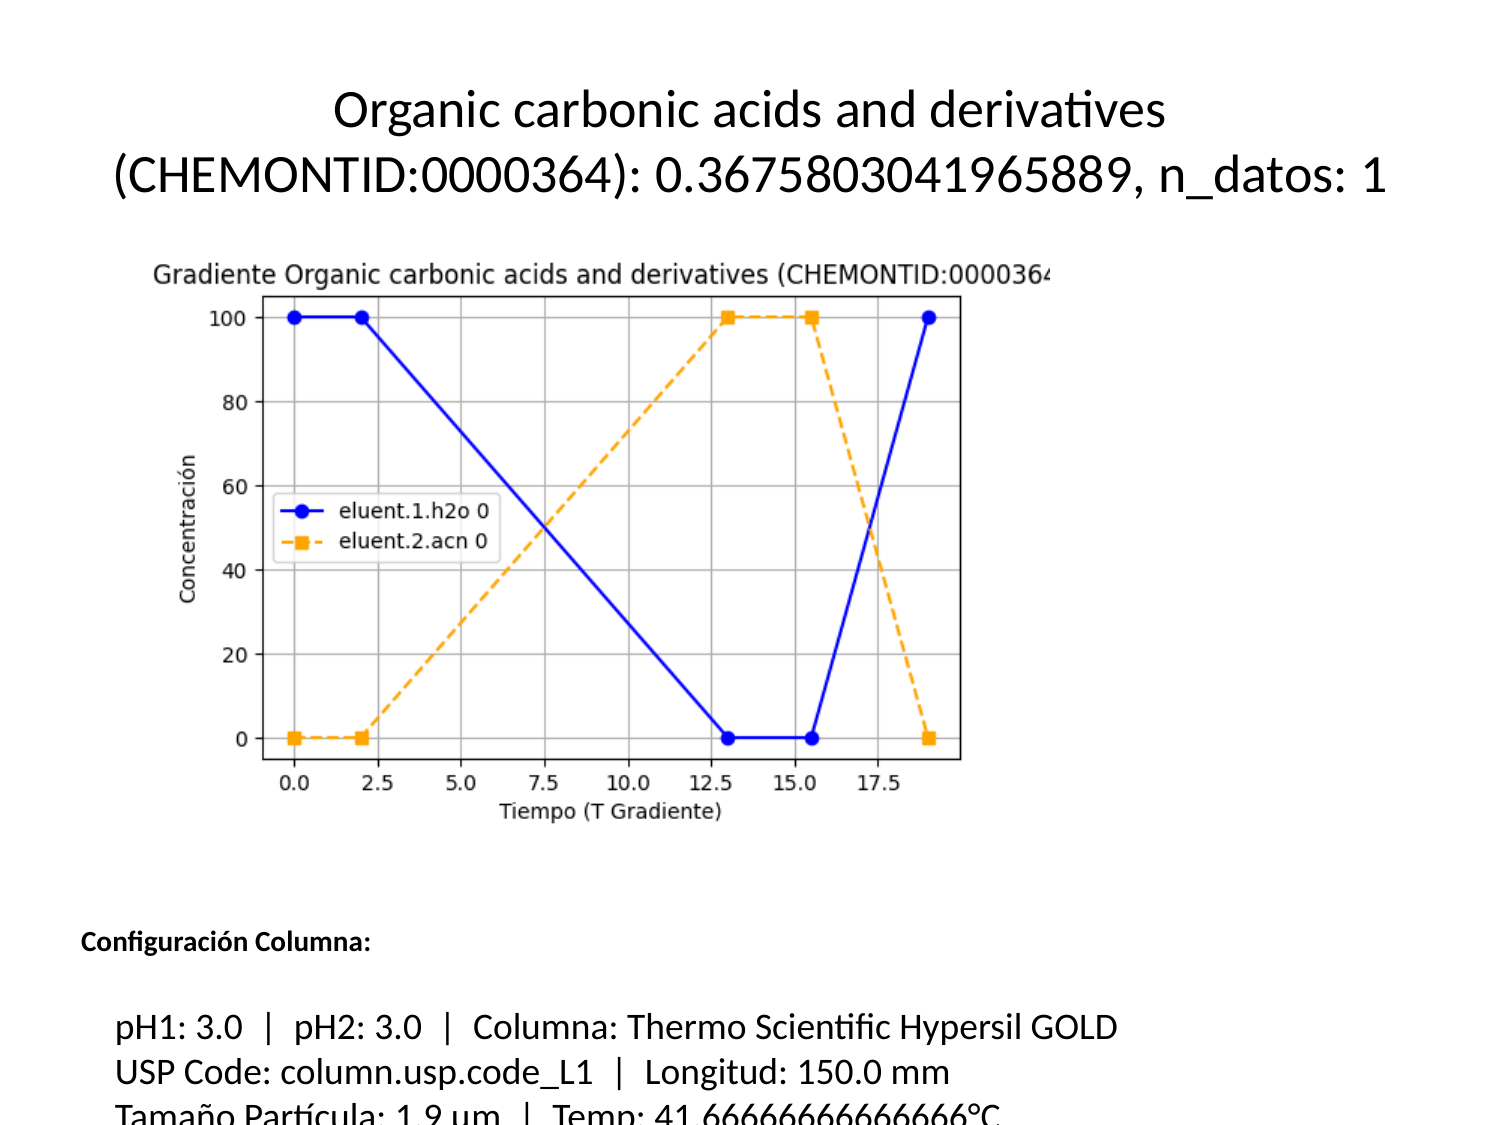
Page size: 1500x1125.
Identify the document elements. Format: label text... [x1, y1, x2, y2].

text_box Configuración Columna: pH1: 3.0 | pH2: 3.0 | Columna: Thermo Scientific Hypersil GOLD USP Code: column.usp.code_L1 | Longitud: 150.0 mm Tamaño Partícula: 1.9 µm | Temp: 41.66666666666666°C Flujo: 0.5 mL/min | T0: 0.6615 min [66, 869, 1134, 1125]
picture [149, 224, 1051, 826]
title Organic carbonic acids and derivatives (CHEMONTID:0000364): 0.3675803041965889, n_datos: 1 [75, 45, 1425, 233]
